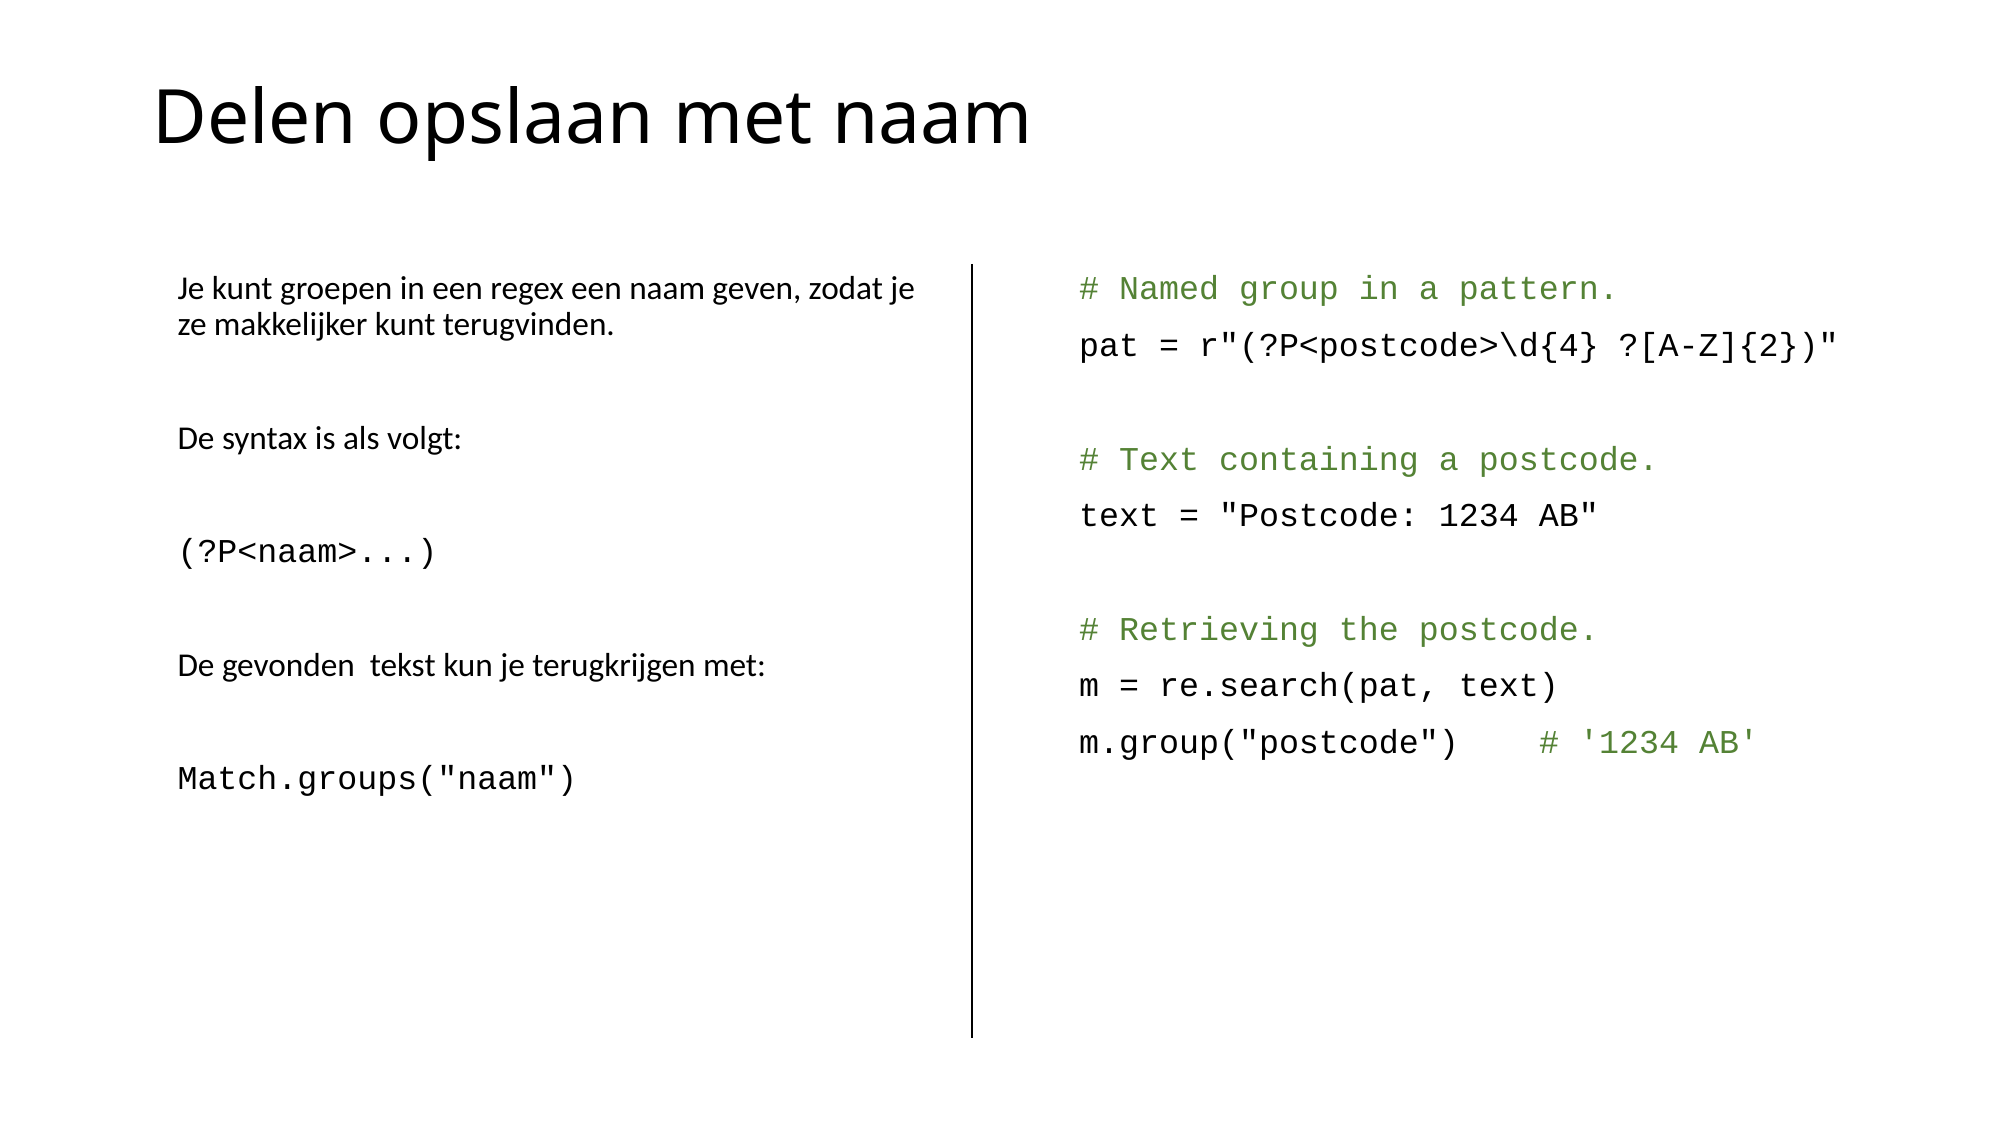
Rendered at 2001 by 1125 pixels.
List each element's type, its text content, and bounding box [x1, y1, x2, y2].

text_box Je kunt groepen in een regex een naam geven, zodat je ze makkelijker kunt terugvinden. De syntax is als volgt: (?P<naam>...) De gevonden tekst kun je terugkrijgen met: Match.groups("naam") [162, 263, 936, 1039]
title Delen opslaan met naam [137, 59, 1863, 178]
text_box # Named group in a pattern. pat = r"(?P<postcode>\d{4} ?[A-Z]{2})" # Text containing a postcode. text = "Postcode: 1234 AB" # Retrieving the postcode. m = re.search(pat, text) m.group("postcode") # '1234 AB' [1064, 263, 1901, 1039]
